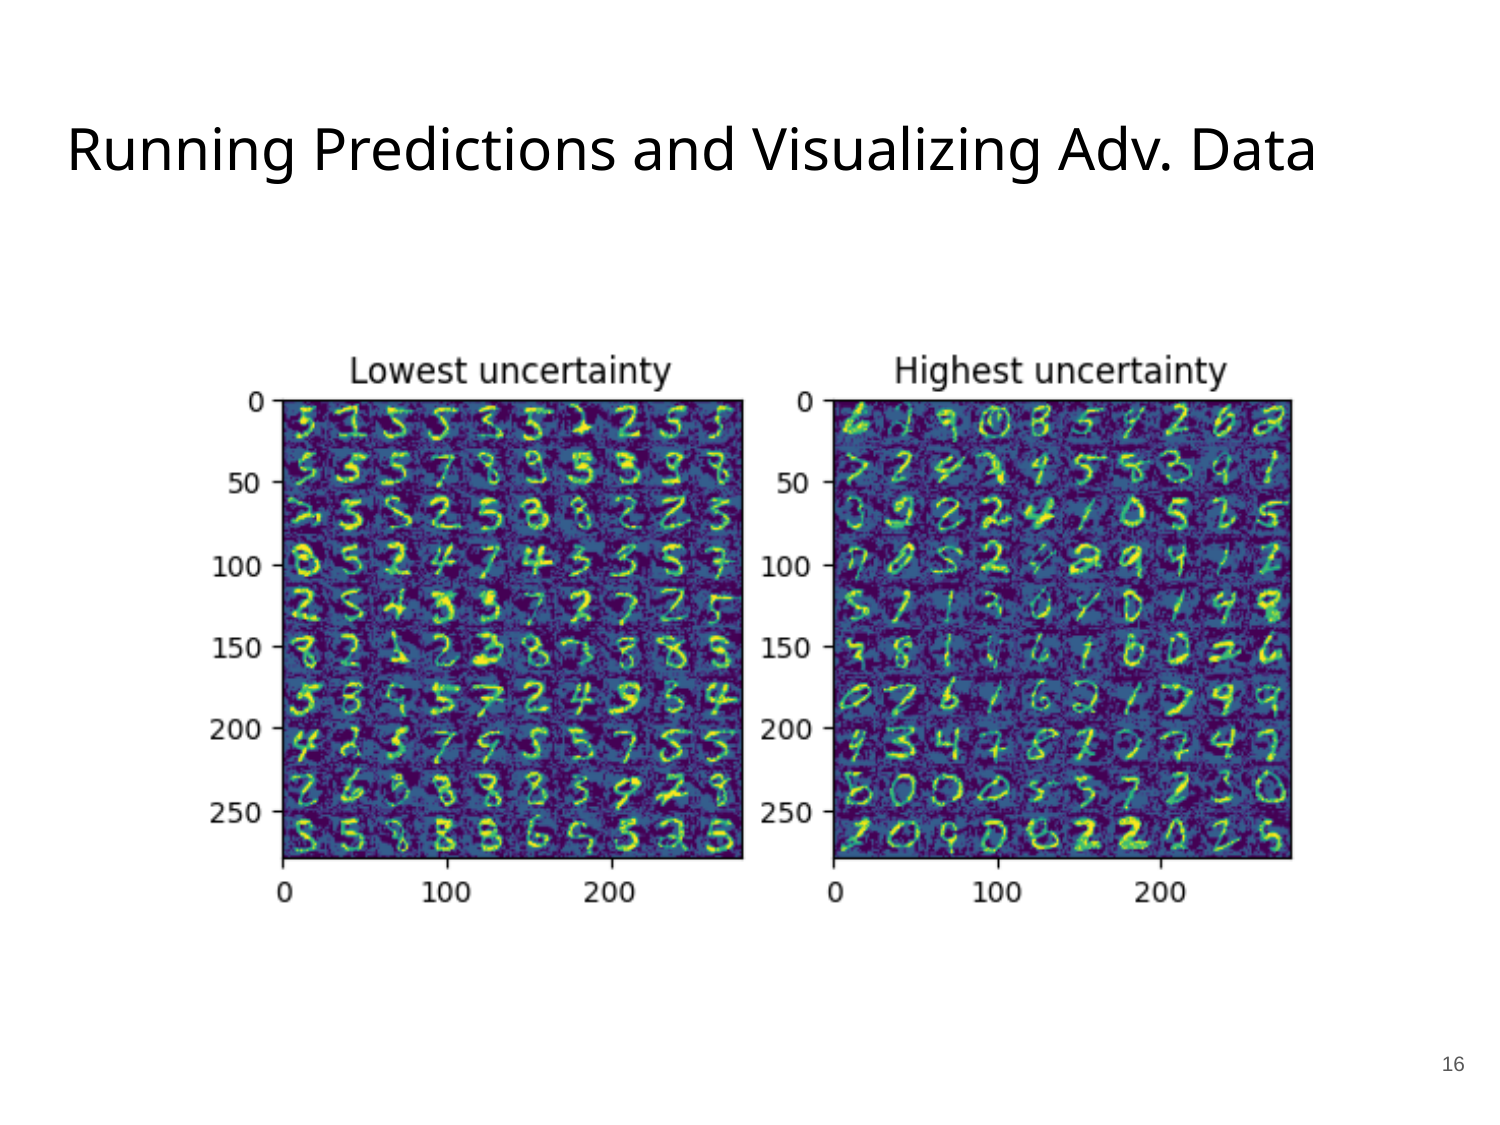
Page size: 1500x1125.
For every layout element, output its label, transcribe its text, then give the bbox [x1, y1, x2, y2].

picture [188, 335, 1312, 928]
list [51, 252, 1449, 1085]
slide_number ‹#› [1389, 1019, 1480, 1106]
title Running Predictions and Visualizing Adv. Data [51, 97, 1449, 223]
